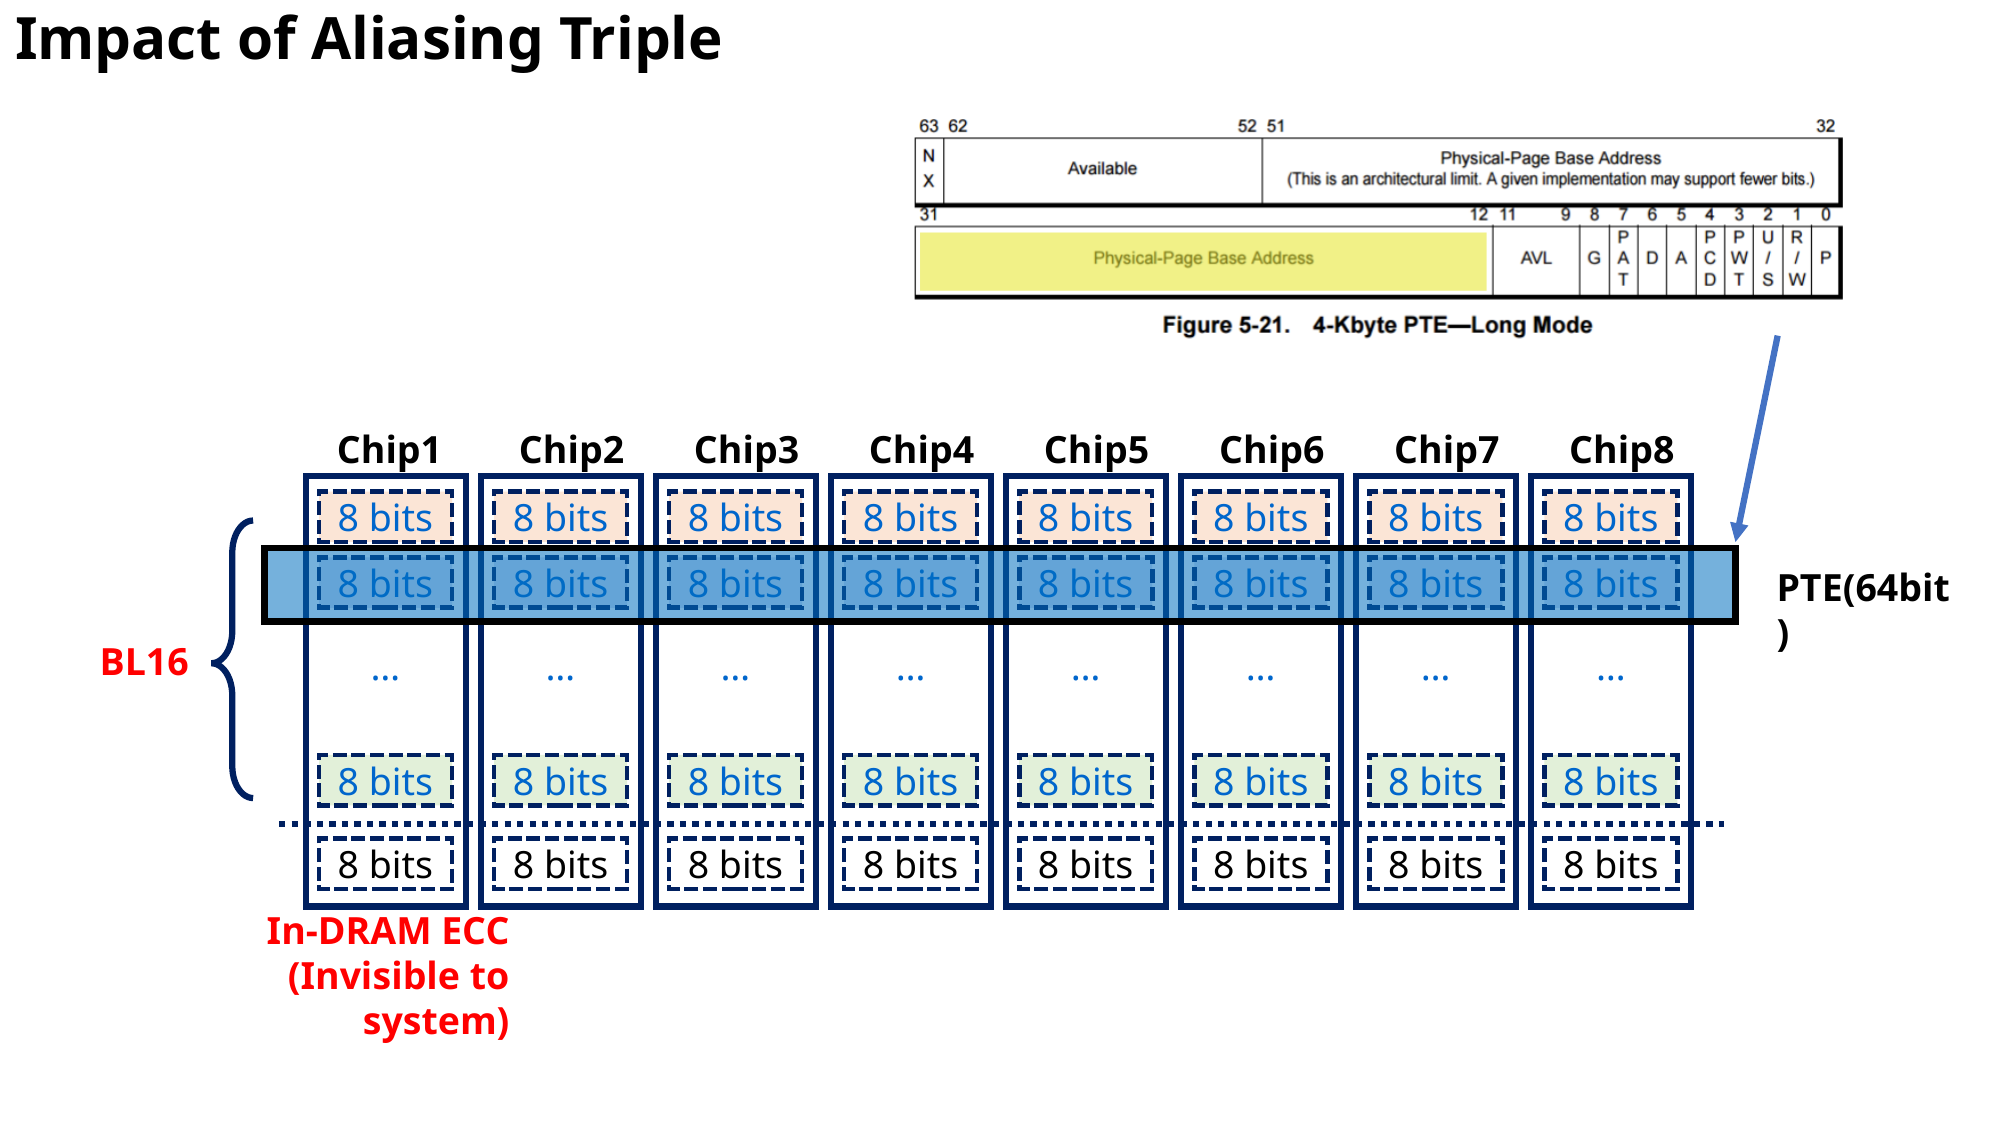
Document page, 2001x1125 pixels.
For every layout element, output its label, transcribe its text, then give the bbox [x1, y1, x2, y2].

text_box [305, 418, 1692, 907]
picture [882, 101, 1878, 351]
text_box PTE(64bit) [1761, 556, 1973, 662]
text_box [263, 547, 305, 622]
text_box [211, 519, 254, 800]
text_box [1692, 547, 1737, 622]
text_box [1735, 335, 1778, 543]
title Impact of Aliasing Triple [0, 0, 2000, 83]
text_box BL16 [84, 630, 204, 691]
text_box In-DRAM ECC (Invisible to system) [144, 899, 525, 1050]
